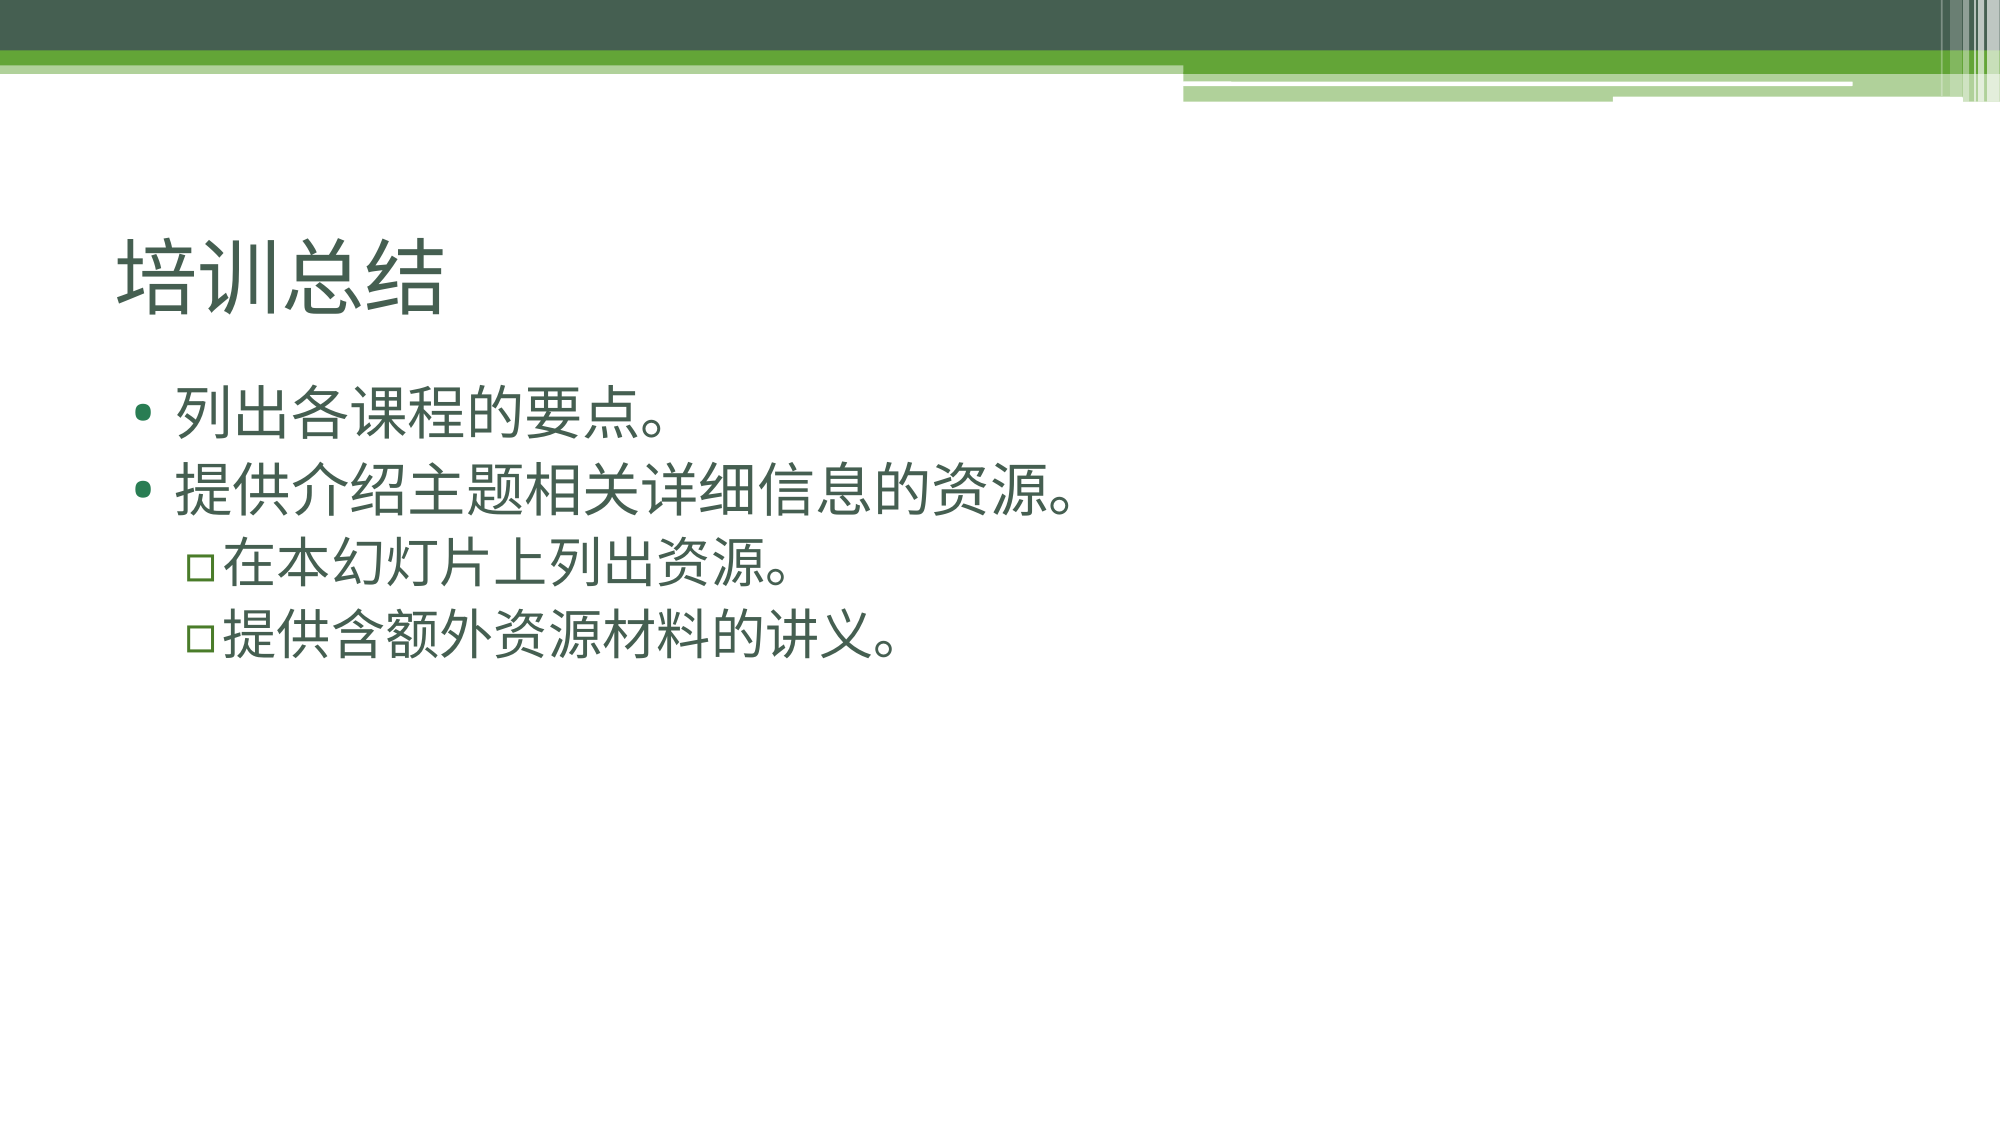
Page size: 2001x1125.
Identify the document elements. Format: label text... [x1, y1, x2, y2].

title 培训总结 [99, 187, 1900, 363]
list 列出各课程的要点。 提供介绍主题相关详细信息的资源。 在本幻灯片上列出资源。 提供含额外资源材料的讲义。 [99, 368, 1900, 1079]
